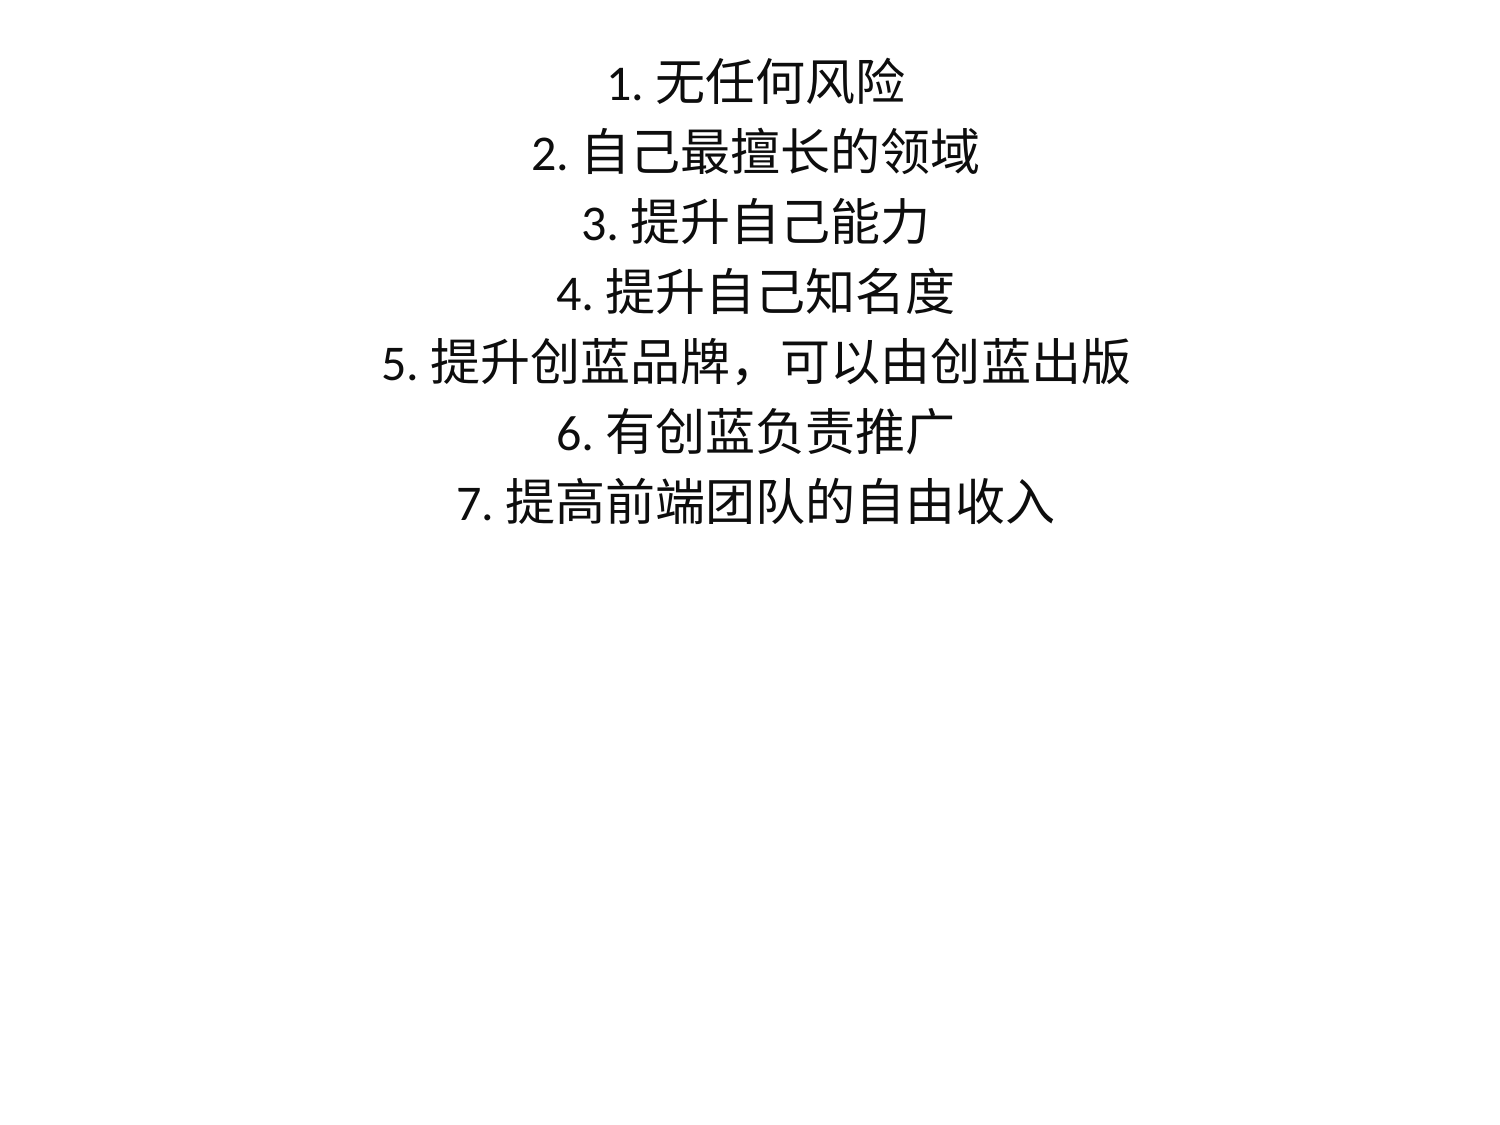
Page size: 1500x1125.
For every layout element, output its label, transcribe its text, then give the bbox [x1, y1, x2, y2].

subtitle 1.无任何风险 2.自己最擅长的领域 3.提升自己能力 4.提升自己知名度 5.提升创蓝品牌，可以由创蓝出版 6.有创蓝负责推广 7.提高前端团队的自由收入 [41, 42, 1471, 1094]
